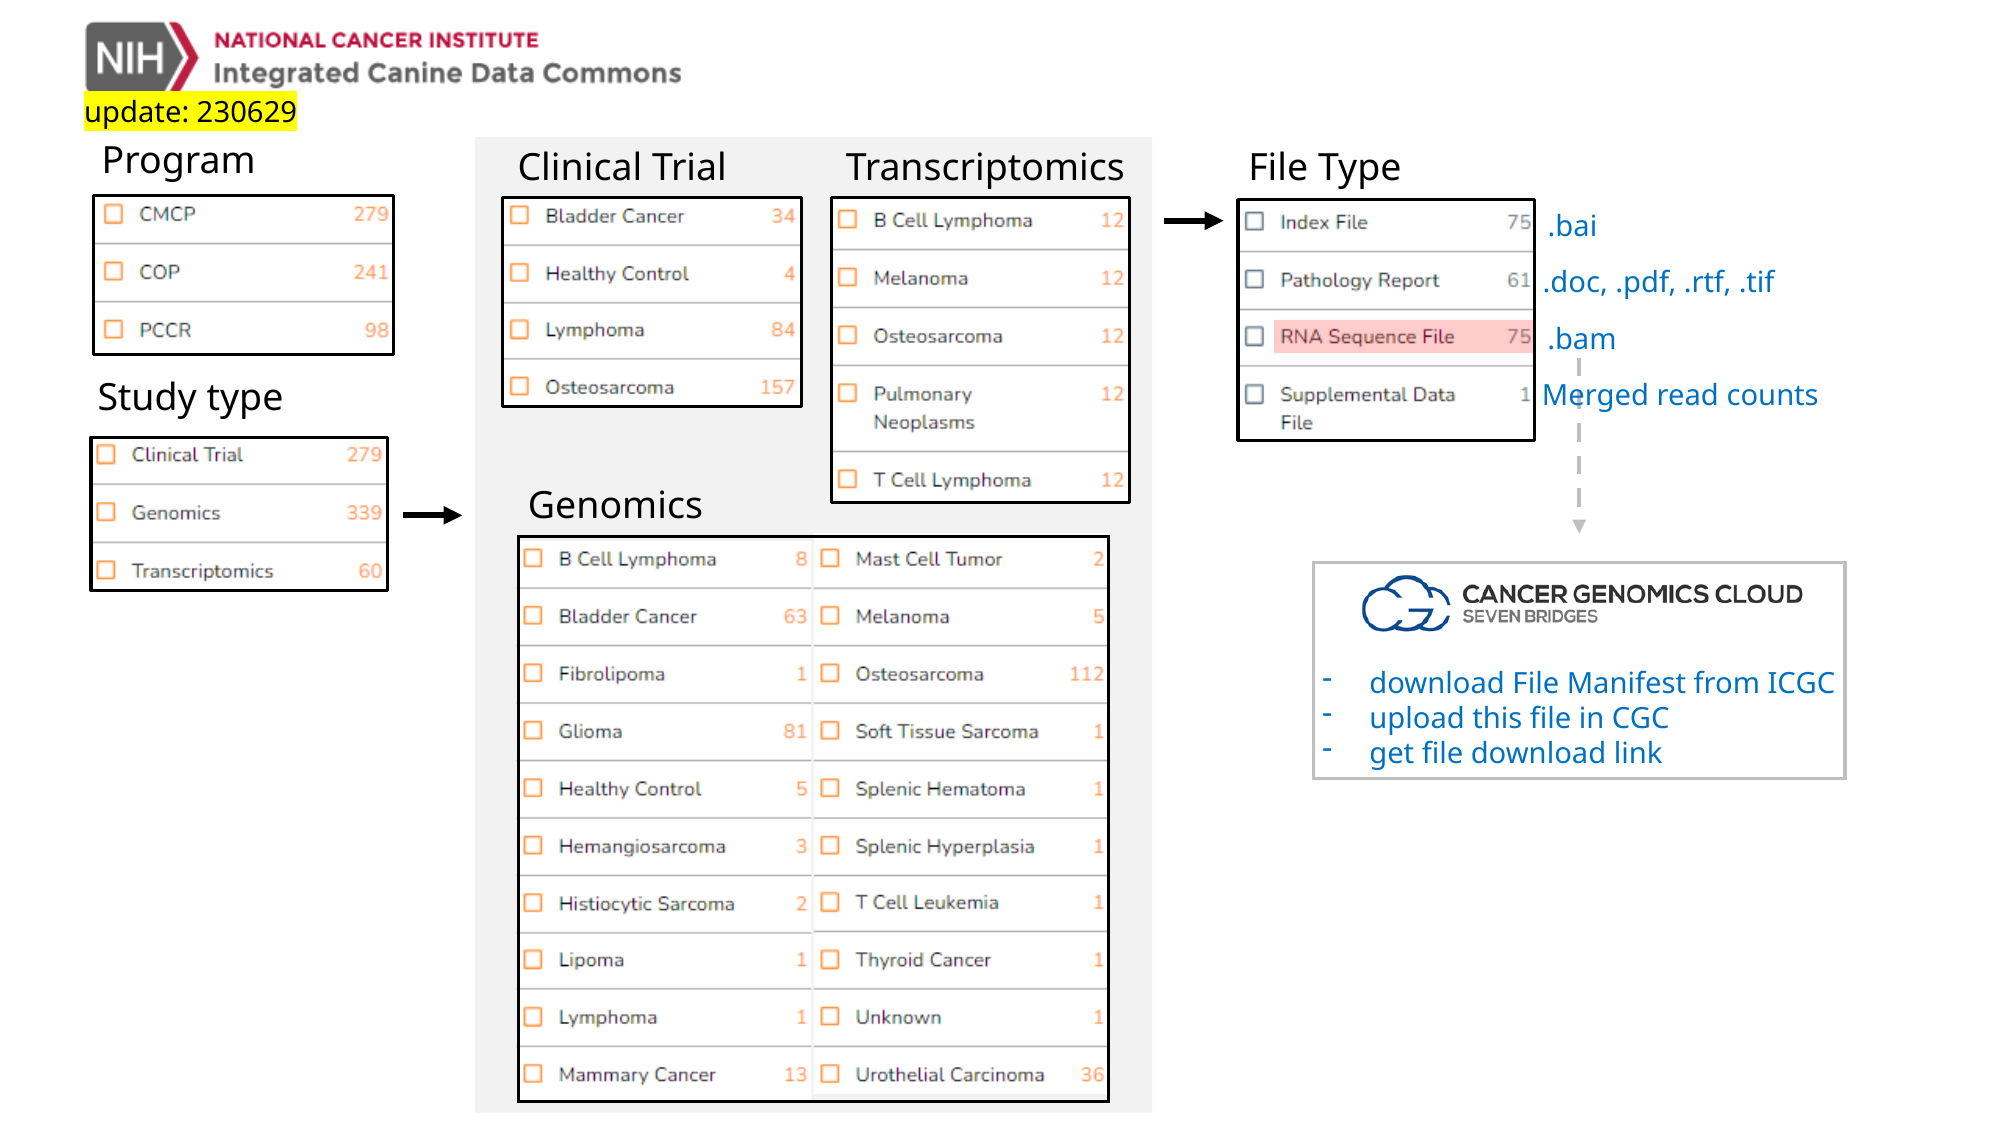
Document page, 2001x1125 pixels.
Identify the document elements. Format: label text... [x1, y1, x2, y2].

text_box [1313, 561, 1846, 779]
text_box .bam [1534, 312, 1632, 363]
text_box Transcriptomics [831, 135, 1140, 196]
text_box Clinical Trial [502, 135, 743, 196]
picture [1349, 562, 1815, 645]
text_box Study type [82, 365, 299, 426]
text_box update: 230629 [69, 85, 313, 136]
picture [516, 541, 812, 1102]
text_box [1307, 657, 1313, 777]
text_box [474, 136, 1153, 1114]
text_box .doc, .pdf, .rtf, .tif [1536, 256, 1790, 307]
picture [94, 196, 392, 353]
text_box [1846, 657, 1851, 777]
text_box Merged read counts [1534, 368, 1579, 419]
text_box Merged read counts [1580, 368, 1834, 419]
picture [813, 533, 1109, 1094]
picture [504, 198, 800, 405]
text_box [517, 536, 1110, 1103]
picture [832, 199, 1129, 501]
picture [92, 438, 387, 589]
text_box Program [86, 136, 271, 189]
text_box .bai [1533, 200, 1613, 250]
text_box File Type [1233, 135, 1417, 196]
picture [1239, 201, 1534, 439]
text_box Genomics [513, 473, 719, 534]
picture [76, 15, 692, 102]
